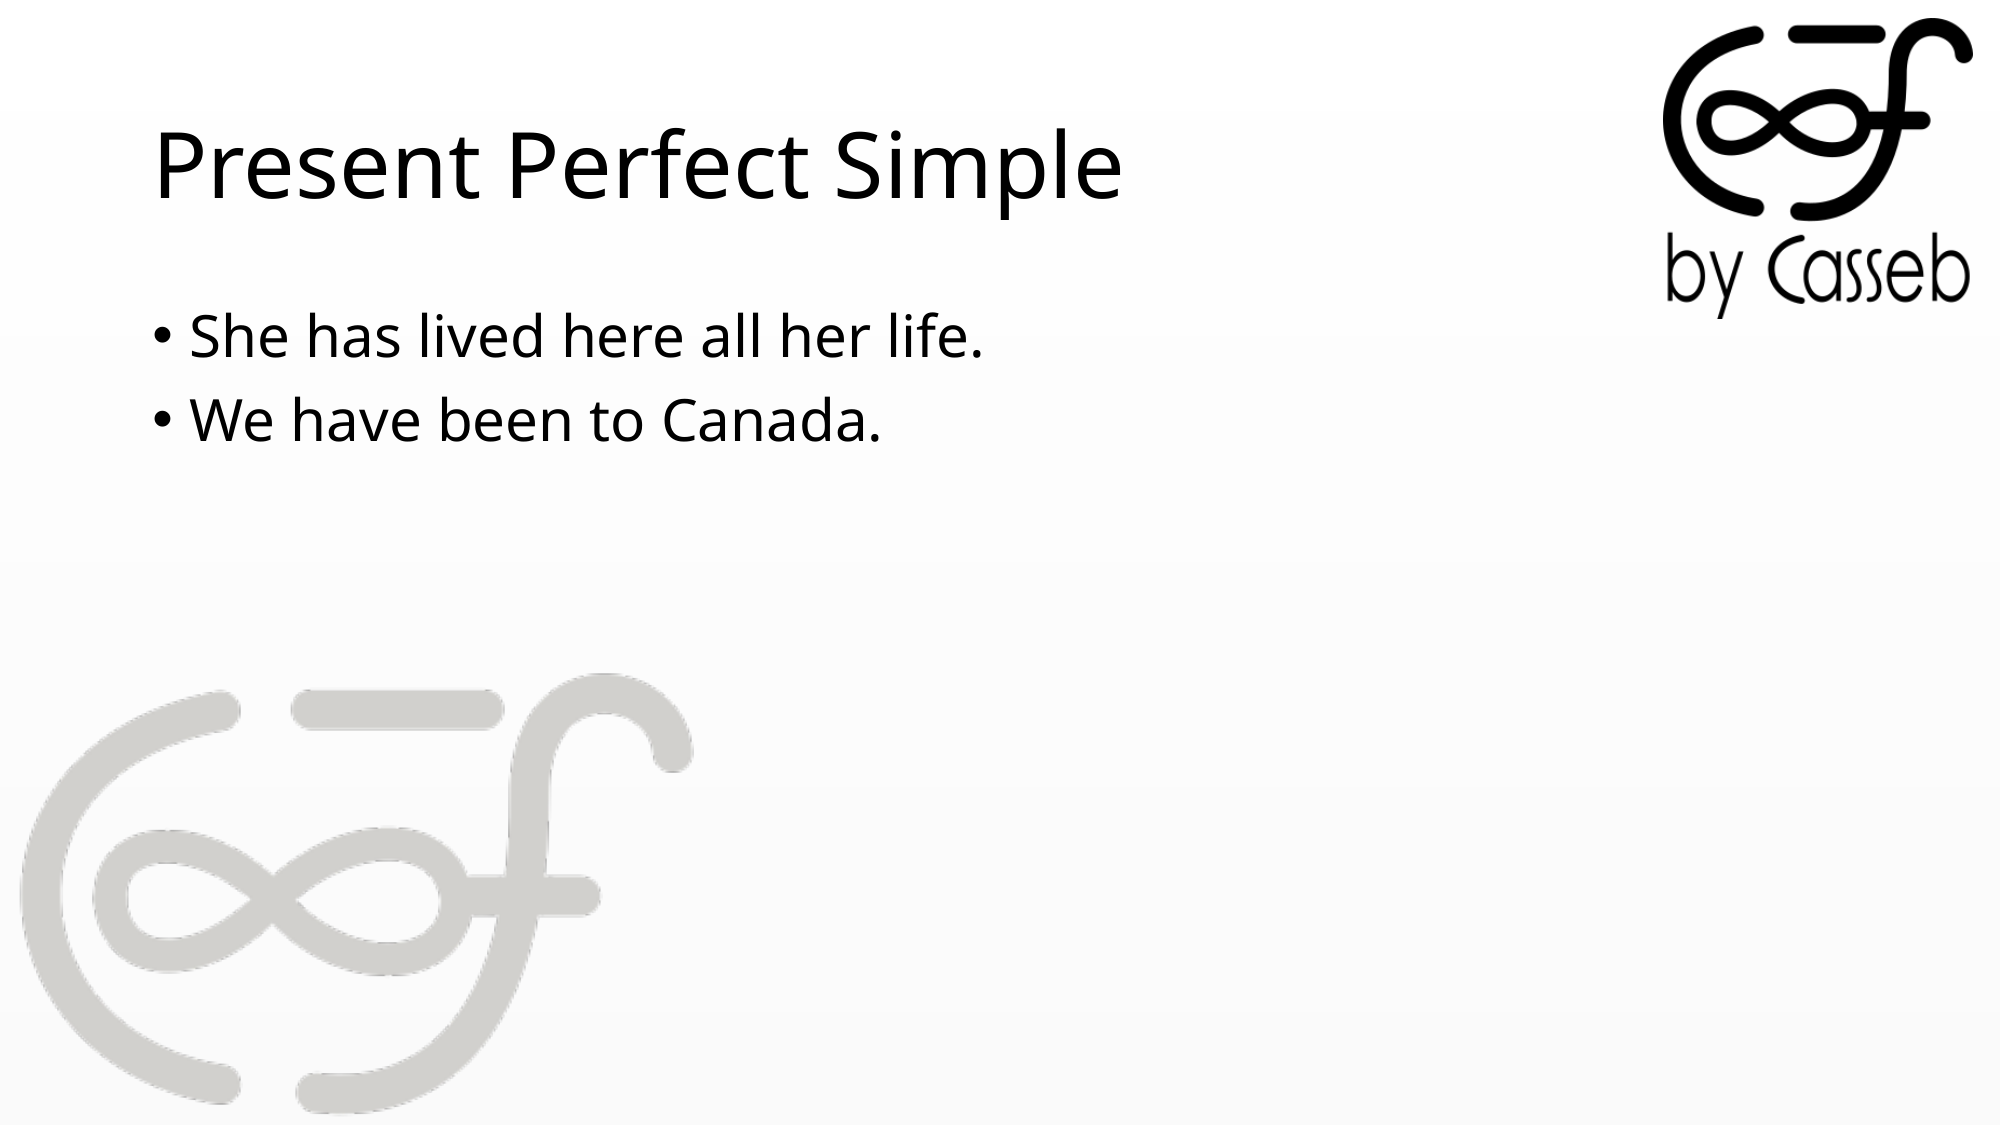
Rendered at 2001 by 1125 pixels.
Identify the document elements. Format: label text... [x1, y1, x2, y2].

picture [1663, 18, 1973, 319]
picture [0, 539, 715, 1125]
list She has lived here all her life. We have been to Canada. [137, 299, 1863, 1014]
title Present Perfect Simple [137, 59, 1863, 278]
